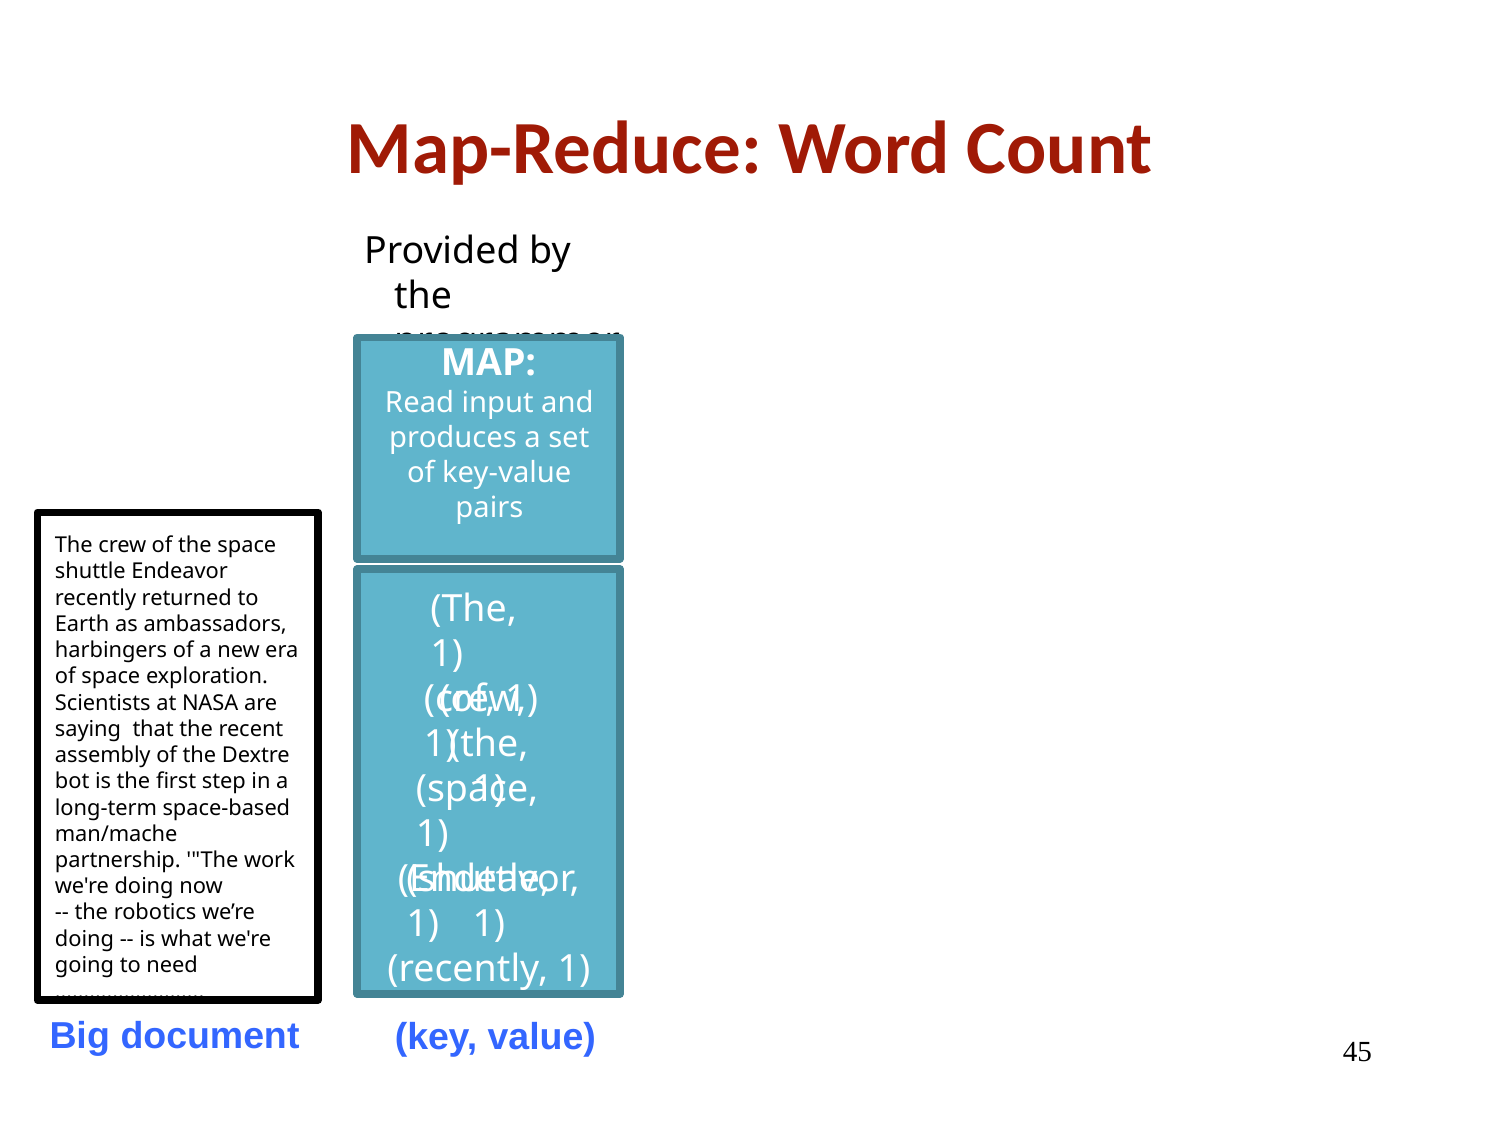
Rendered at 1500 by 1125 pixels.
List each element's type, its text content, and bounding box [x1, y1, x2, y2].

text_box (Endeavor, 1) (recently, 1) …. [385, 853, 593, 1034]
text_box (key, value) [392, 1011, 648, 1057]
text_box [357, 568, 620, 995]
text_box MAP: Read input and produces a set of key-value pairs [357, 337, 620, 559]
text_box The crew of the space shuttle Endeavor recently returned to Earth as ambassadors, harbingers of a new era of space exploration. Scientists at NASA are saying that the recent assembly of the Dextre bot is the first step in a long-term space-based man/mache partnership. '"The work we're doing now -- the robotics we’re doing -- is what we're going to need …………………….. [52, 530, 303, 1003]
slide_number ‹#› [1074, 1025, 1388, 1100]
text_box (The, 1) (crew, 1) [421, 583, 556, 763]
text_box (space, 1) (shuttle, 1) [404, 763, 574, 853]
title Map-Reduce: Word Count [112, 50, 1388, 238]
text_box Big document [47, 1011, 303, 1057]
text_box Provided by the programmer [362, 226, 633, 362]
text_box [37, 512, 319, 1000]
text_box (of, 1) (the, 1) [432, 673, 546, 763]
